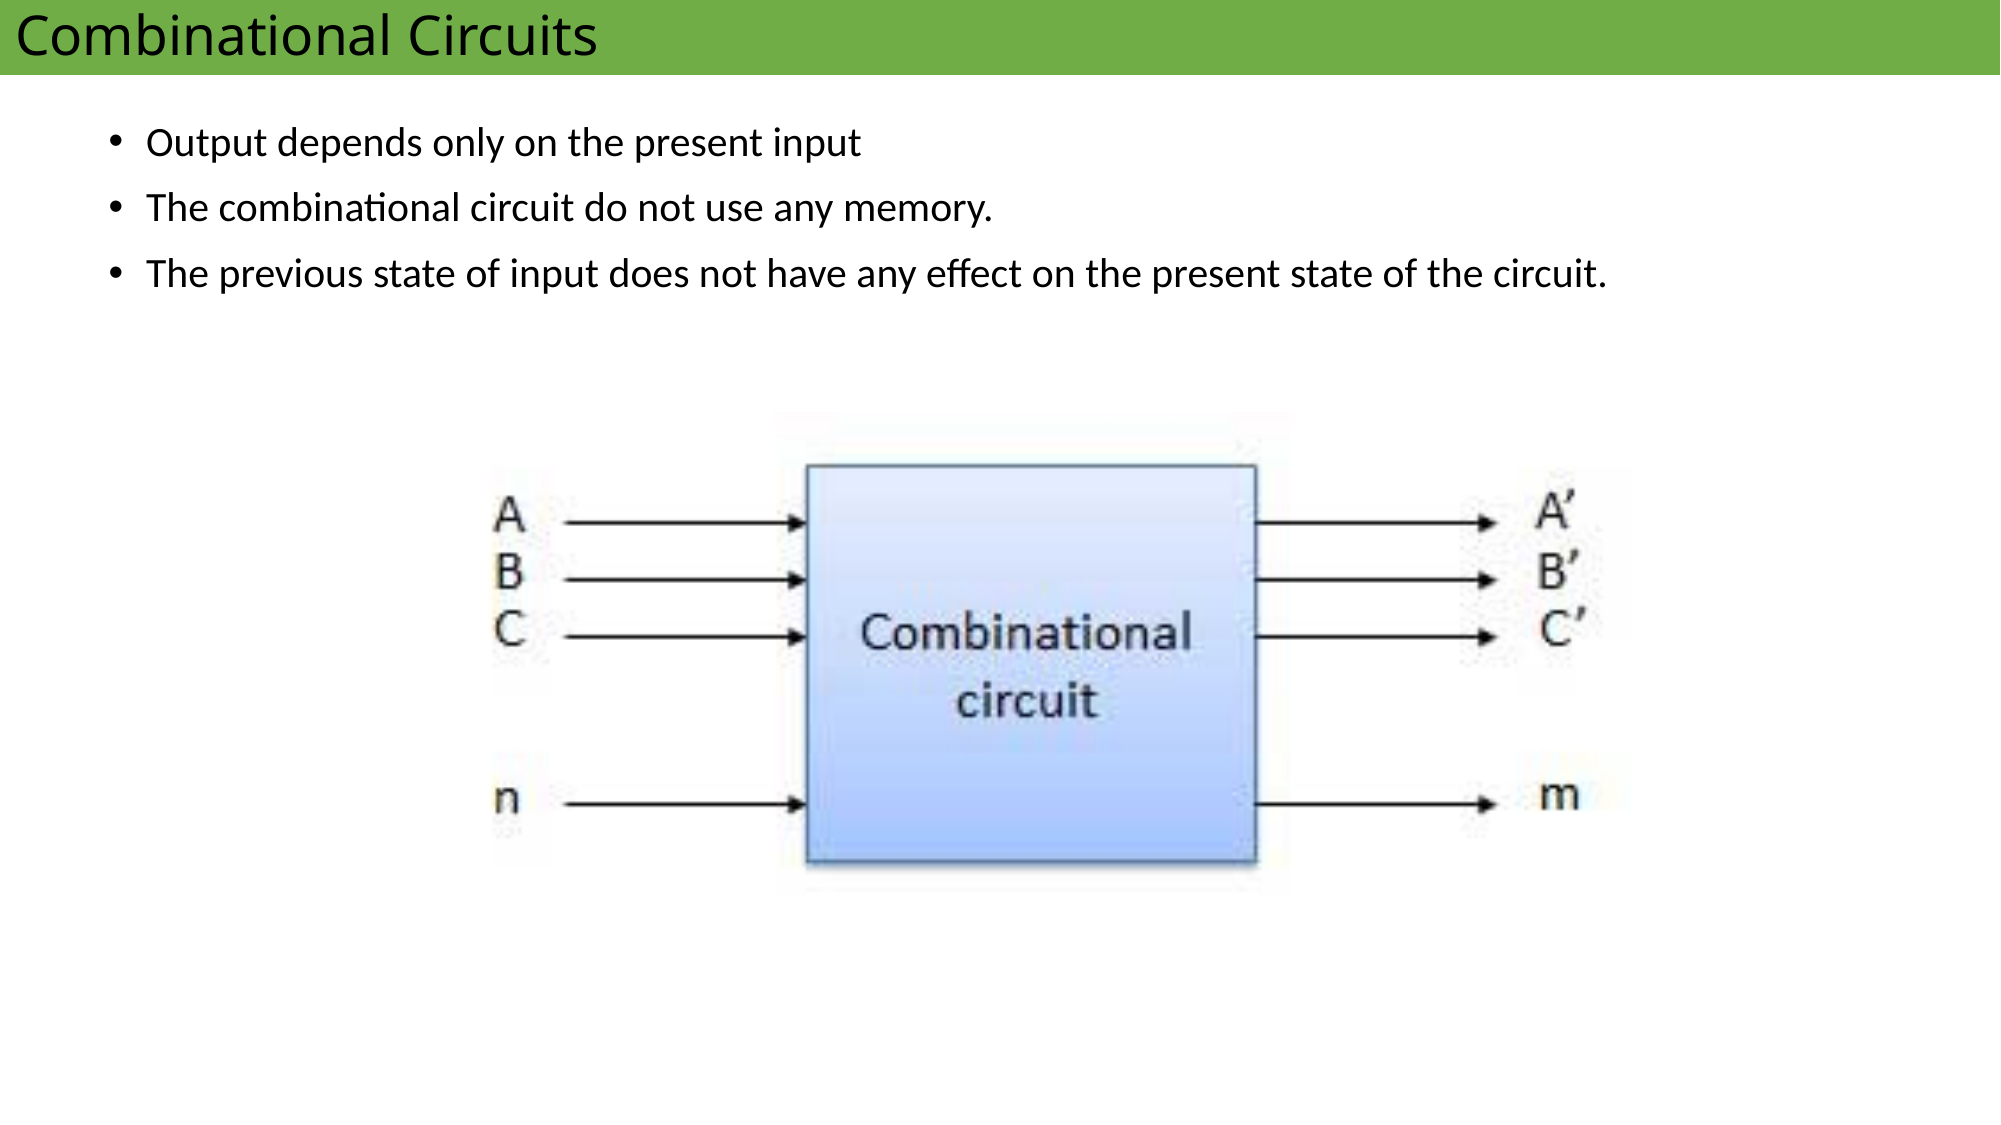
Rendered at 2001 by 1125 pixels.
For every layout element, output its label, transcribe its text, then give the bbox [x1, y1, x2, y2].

title Combinational Circuits [0, 0, 2000, 75]
list Output depends only on the present input The combinational circuit do not use any memory. The previous state of input does not have any effect on the present state of the circuit. [93, 112, 1750, 357]
picture [437, 412, 1643, 900]
